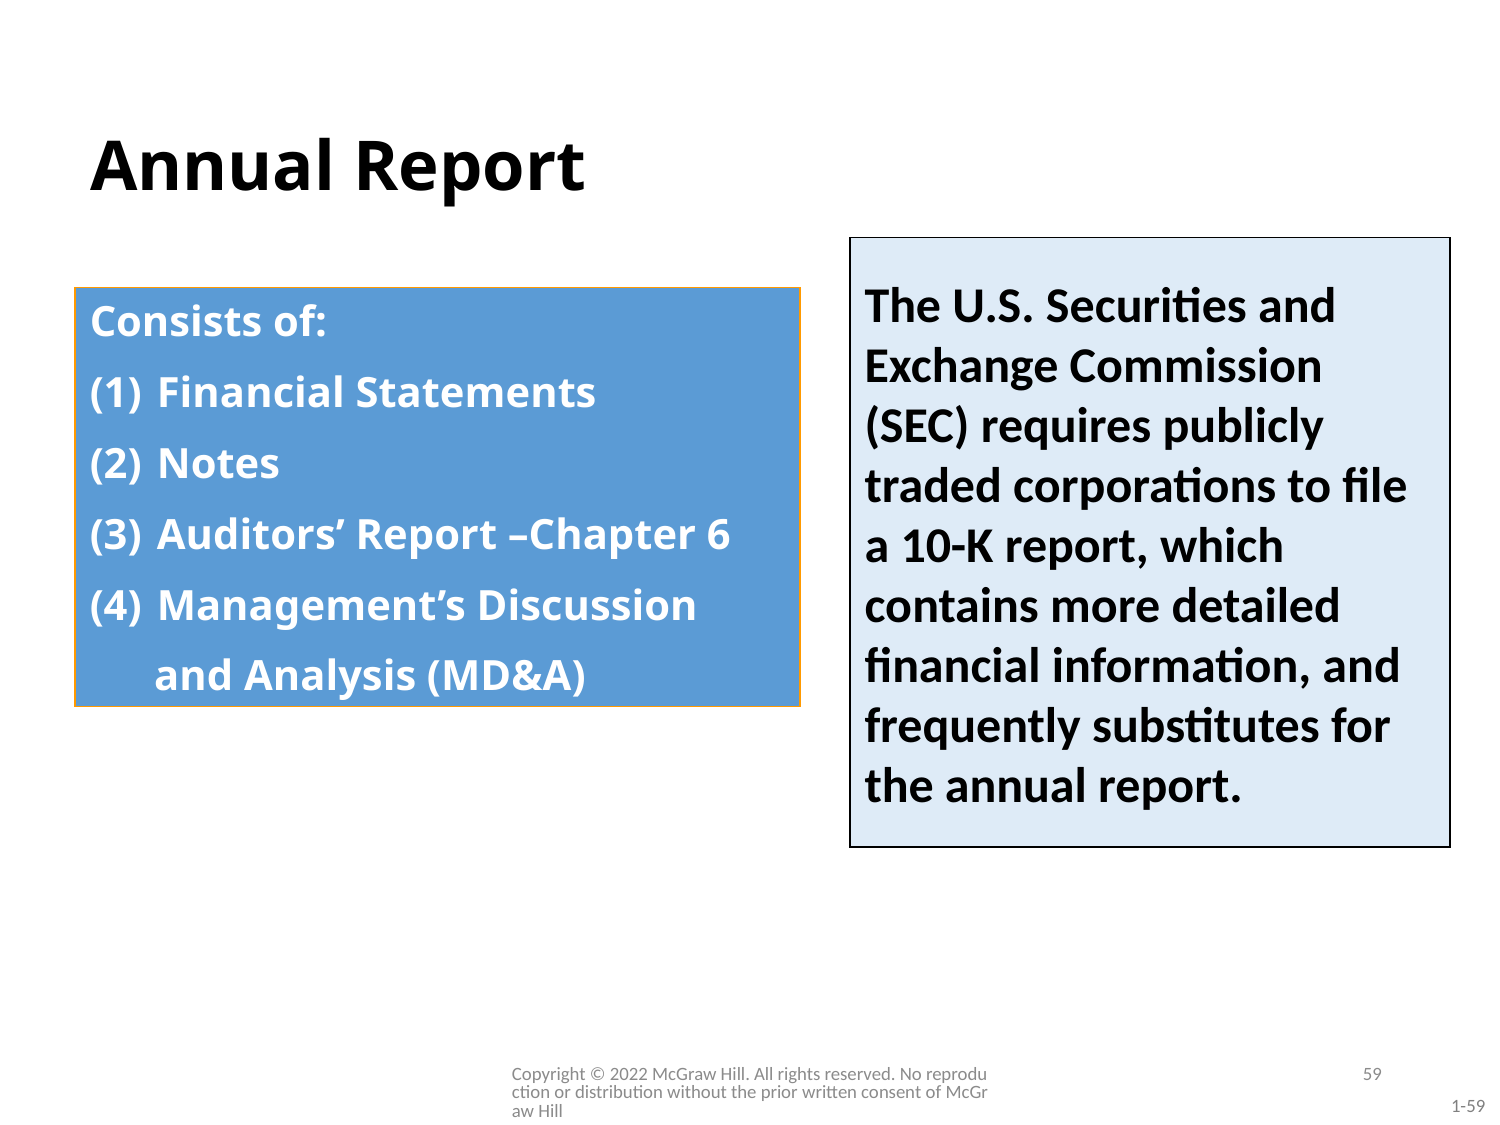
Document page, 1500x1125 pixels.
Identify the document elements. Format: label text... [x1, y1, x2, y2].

text_box Consists of: Financial Statements Notes Auditors’ Report –Chapter 6 Management’s Discussion and Analysis (MD&A) [75, 287, 800, 707]
text_box The U.S. Securities and Exchange Commission (SEC) requires publicly traded corporations to file a 10-K report, which contains more detailed financial information, and frequently substitutes for the annual report. [849, 237, 1450, 848]
slide_number 59 [1059, 1042, 1397, 1103]
title Annual Report [75, 59, 1397, 278]
footer Copyright © 2022 McGraw Hill. All rights reserved. No reproduction or distribution without the prior written consent of McGraw Hill [496, 1042, 1004, 1103]
